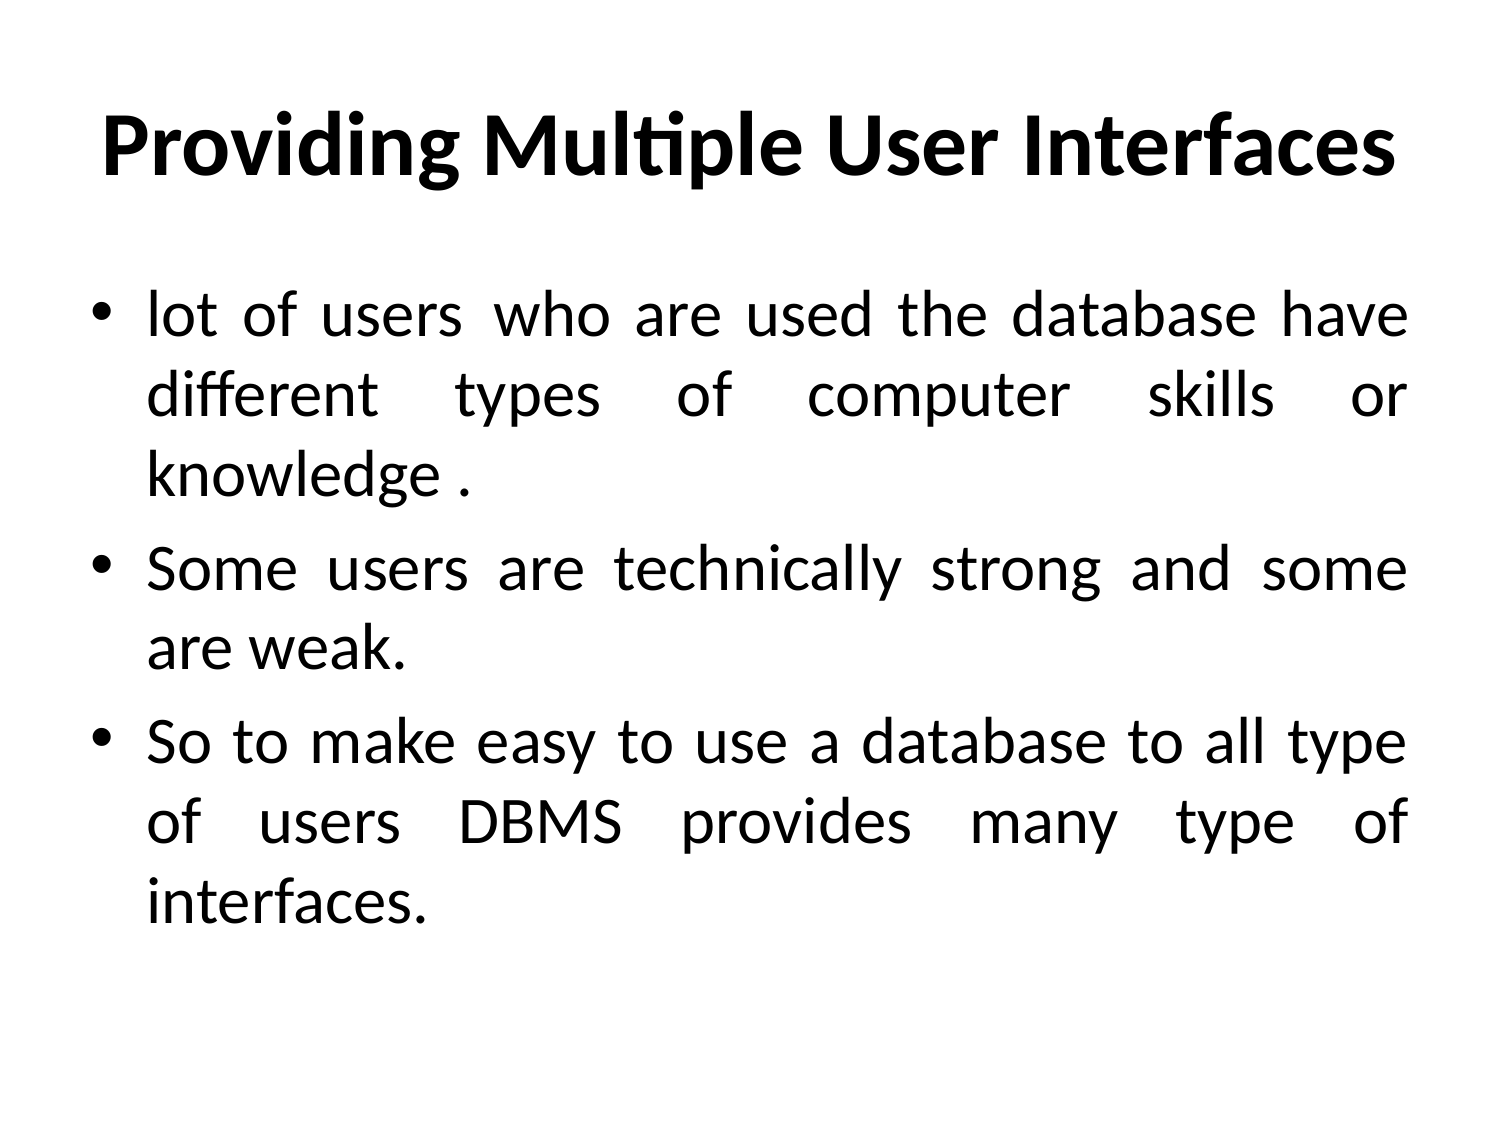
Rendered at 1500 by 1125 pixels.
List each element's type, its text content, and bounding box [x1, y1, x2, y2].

list lot of users who are used the database have different types of computer skills or knowledge . Some users are technically strong and some are weak. So to make easy to use a database to all type of users DBMS provides many type of interfaces. [75, 262, 1425, 1005]
title Providing Multiple User Interfaces [75, 45, 1425, 233]
